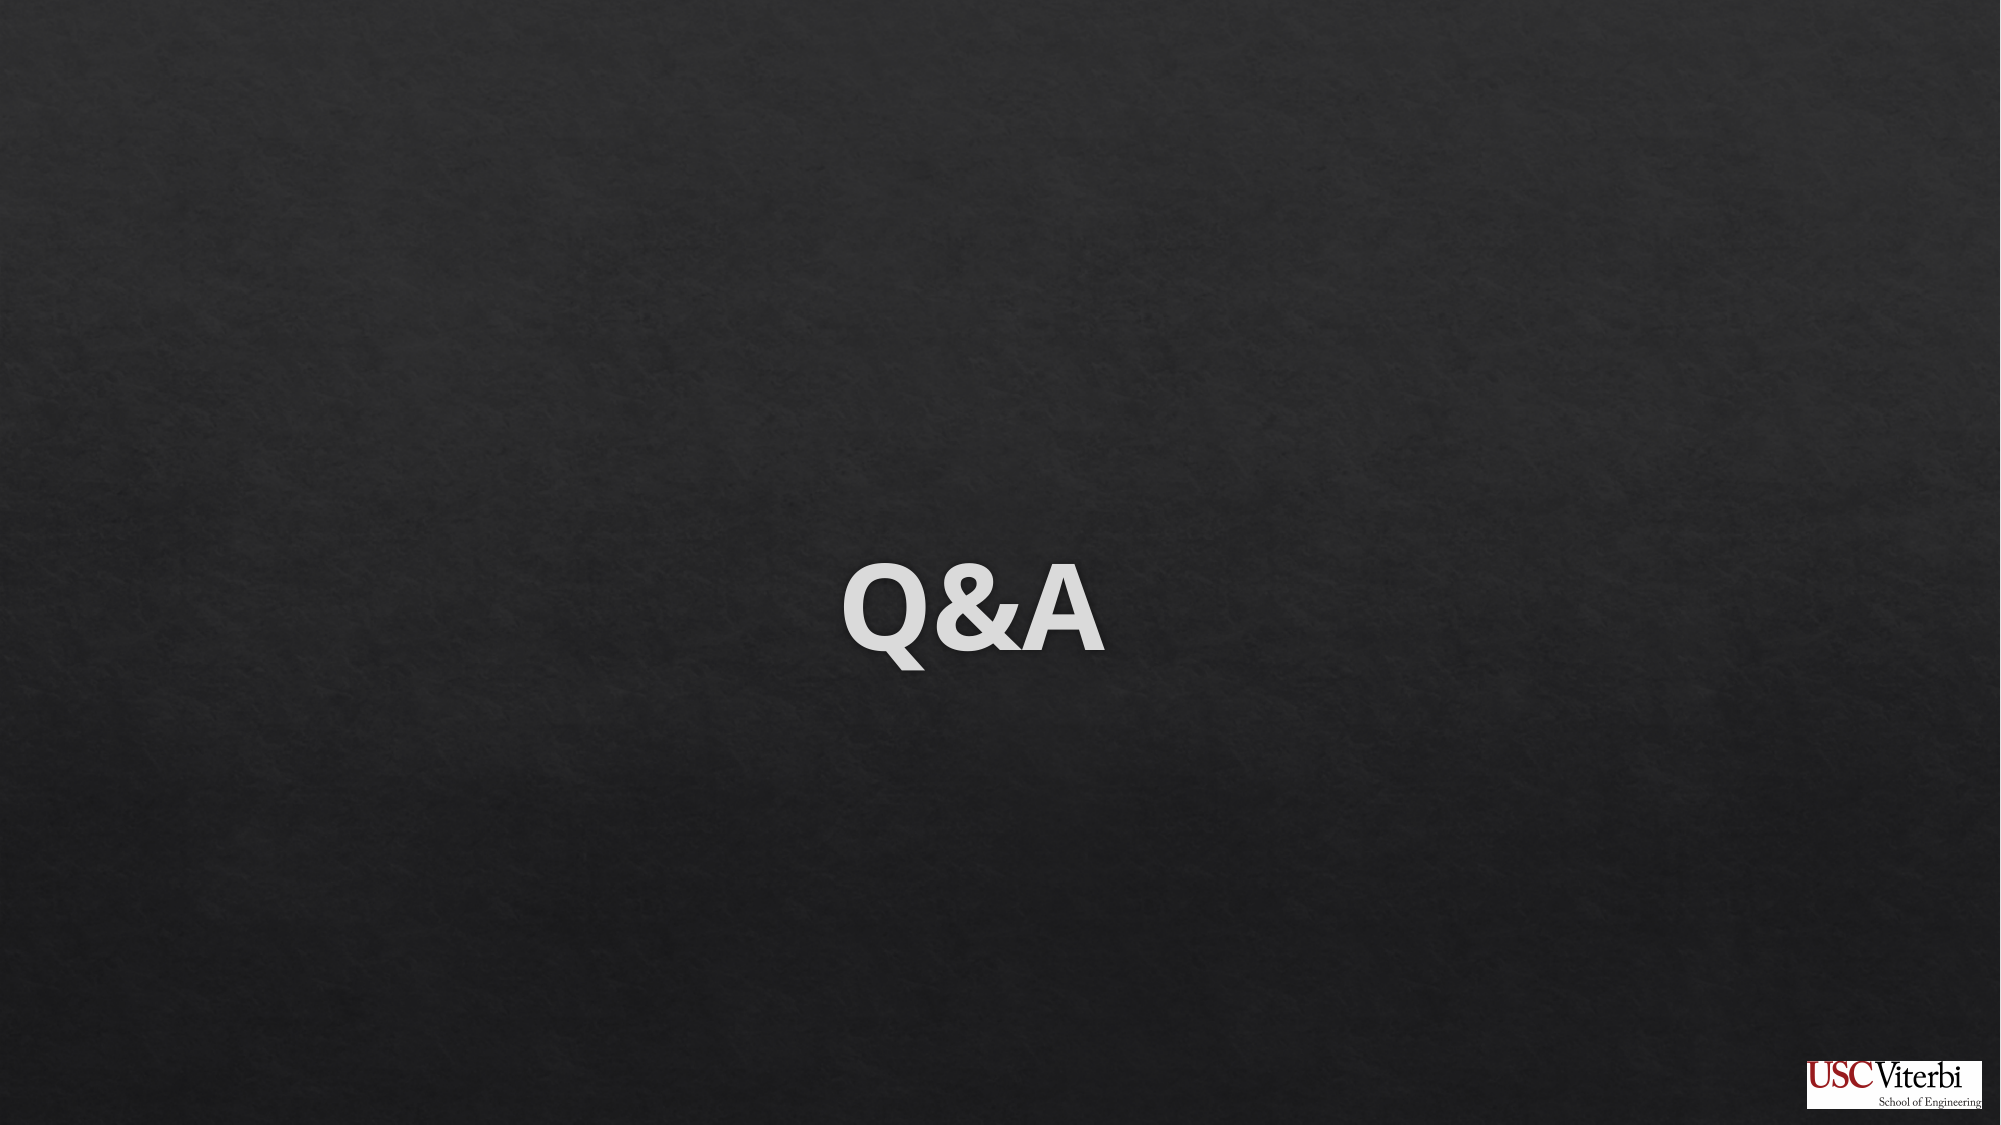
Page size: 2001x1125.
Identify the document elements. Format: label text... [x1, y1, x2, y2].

title Q&A [122, 522, 1821, 682]
picture [1807, 1061, 1982, 1109]
